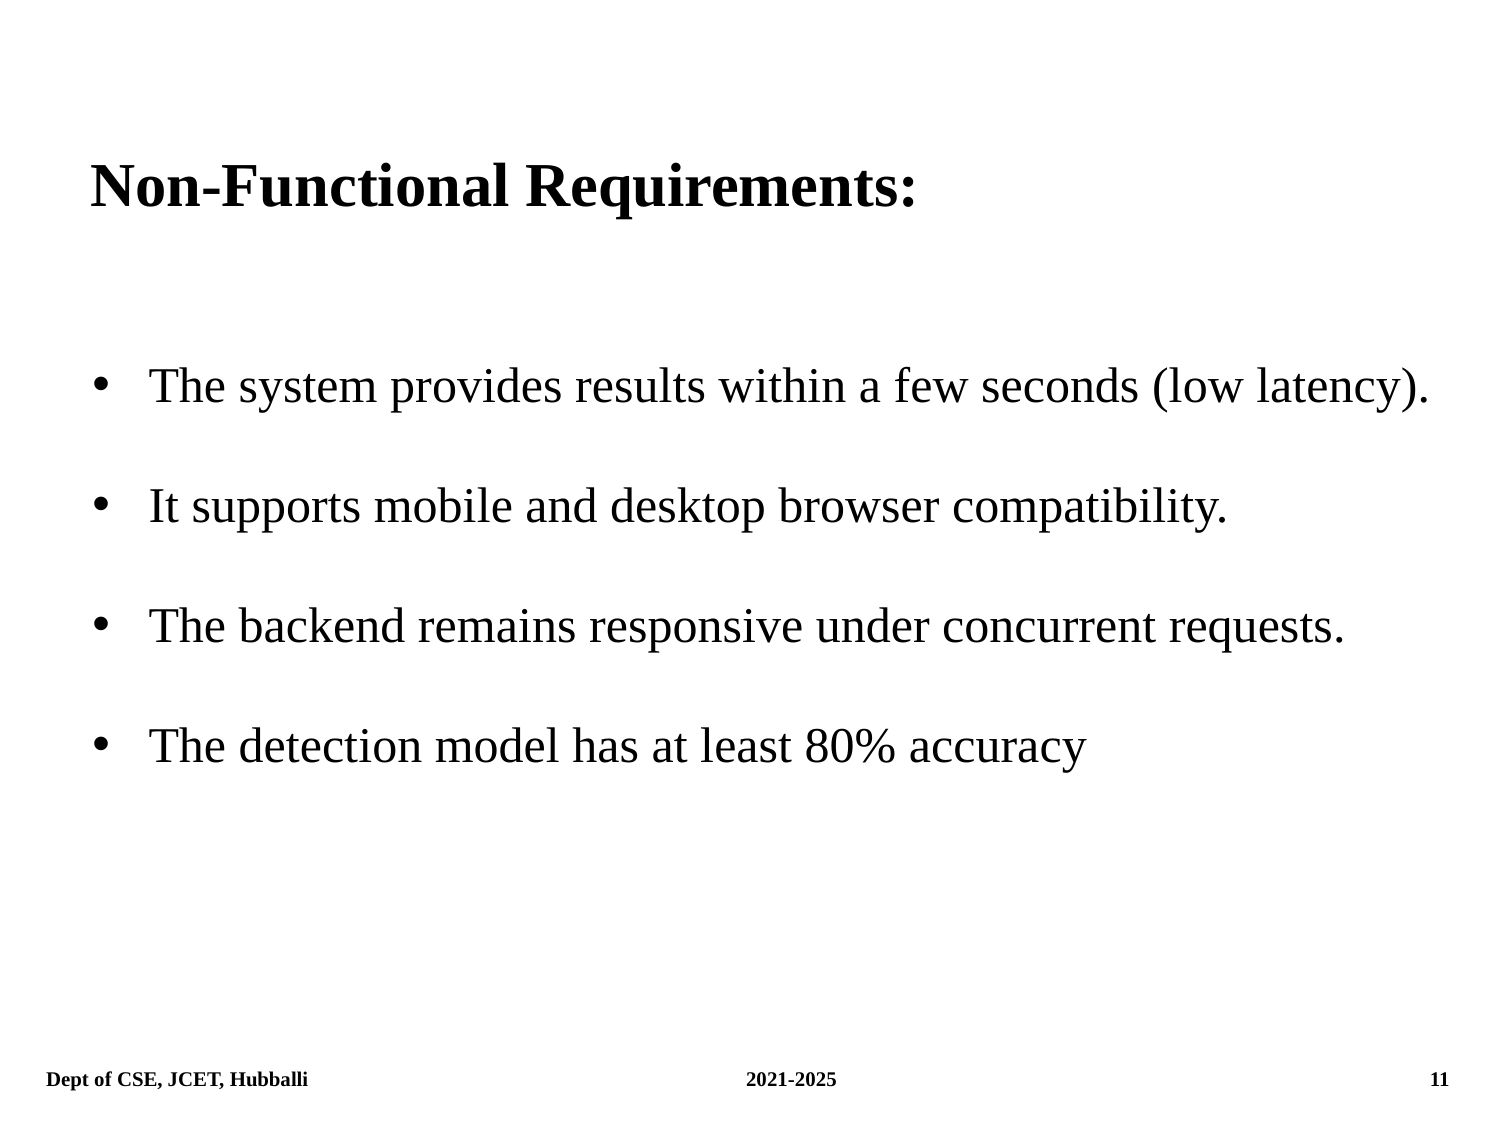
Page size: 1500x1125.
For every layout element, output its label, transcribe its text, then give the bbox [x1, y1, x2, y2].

text_box Dept of CSE, JCET, Hubballi 2021-2025 11 [31, 1058, 1469, 1099]
list The system provides results within a few seconds (low latency). It supports mobile and desktop browser compatibility. The backend remains responsive under concurrent requests. The detection model has at least 80% accuracy [76, 206, 1457, 860]
title Non-Functional Requirements: [74, 86, 1426, 276]
